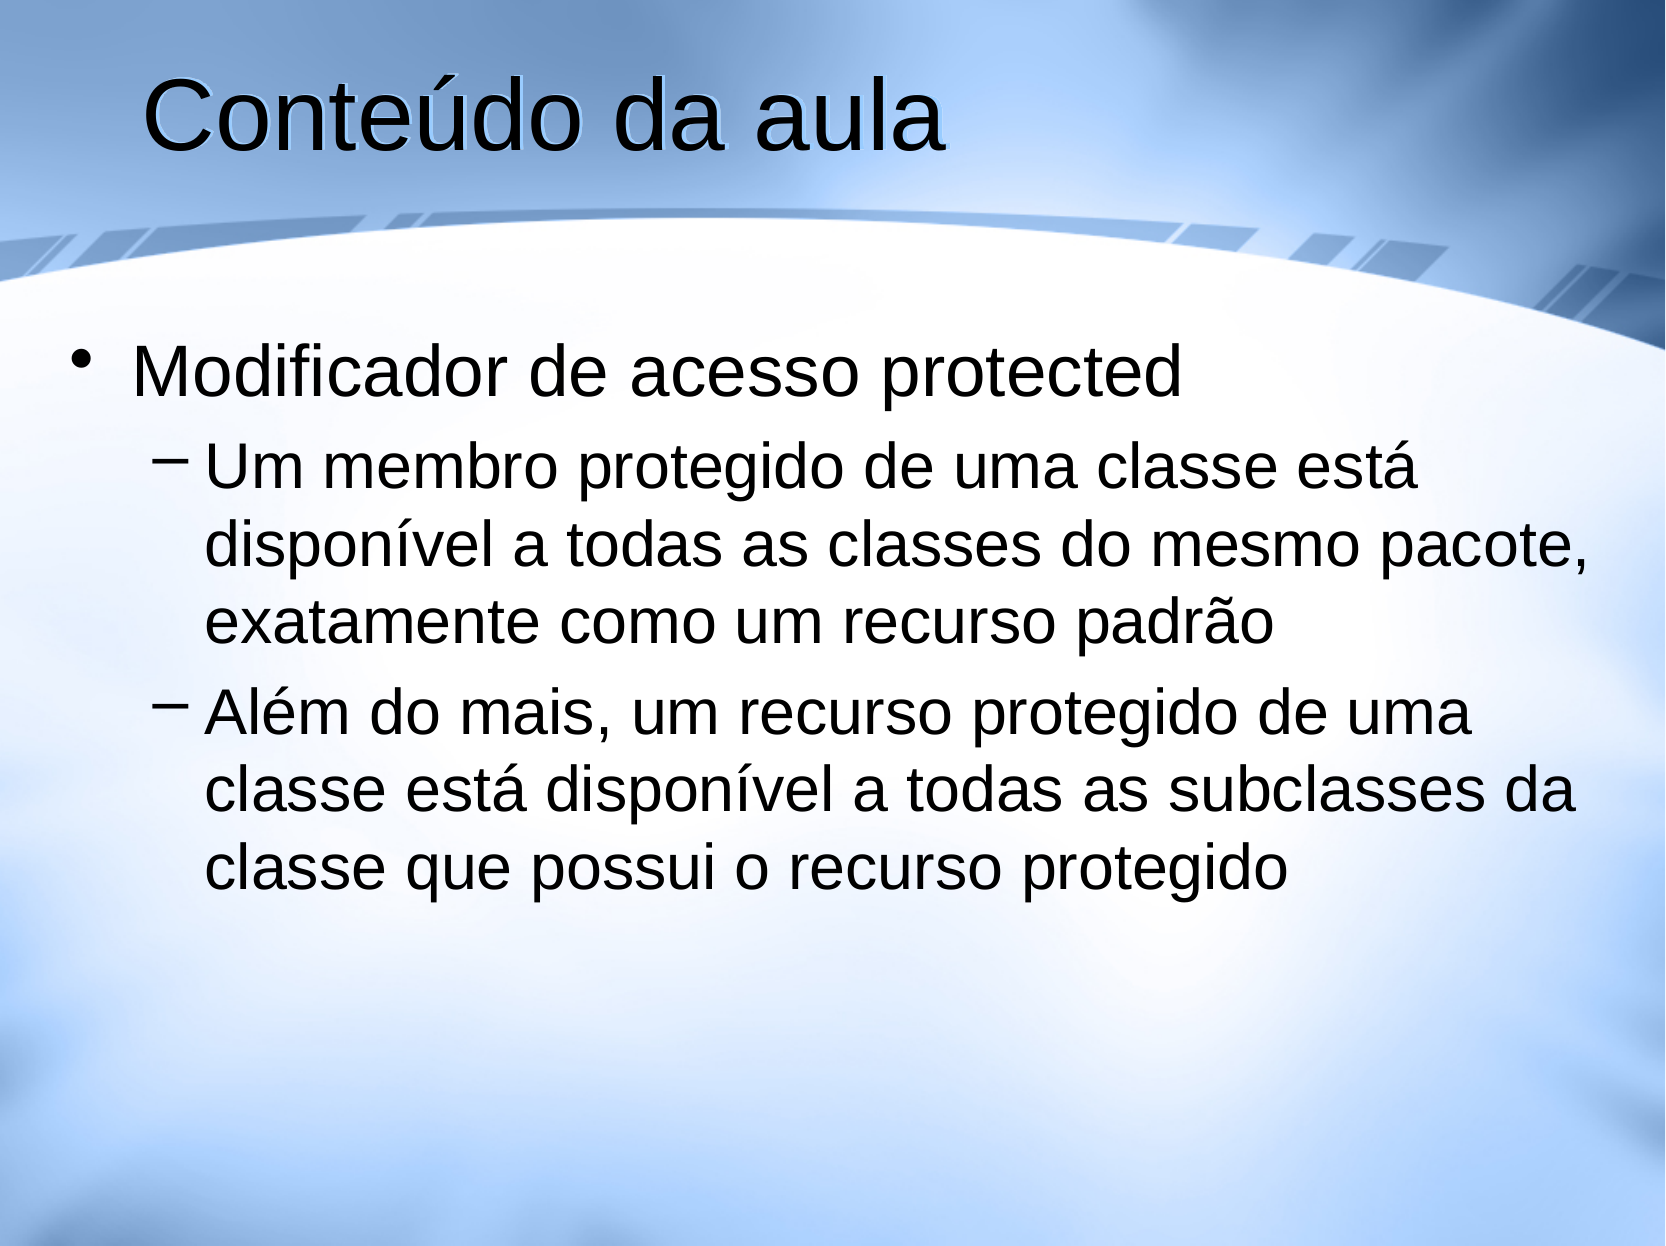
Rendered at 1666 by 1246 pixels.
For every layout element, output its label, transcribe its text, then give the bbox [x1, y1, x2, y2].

title Conteúdo da aula [125, 6, 1541, 214]
picture [0, 0, 1666, 1246]
text_box Modificador de acesso protected Um membro protegido de uma classe está disponível a todas as classes do mesmo pacote, exatamente como um recurso padrão Além do mais, um recurso protegido de uma classe está disponível a todas as subclasses da classe que possui o recurso protegido [52, 315, 1636, 1166]
